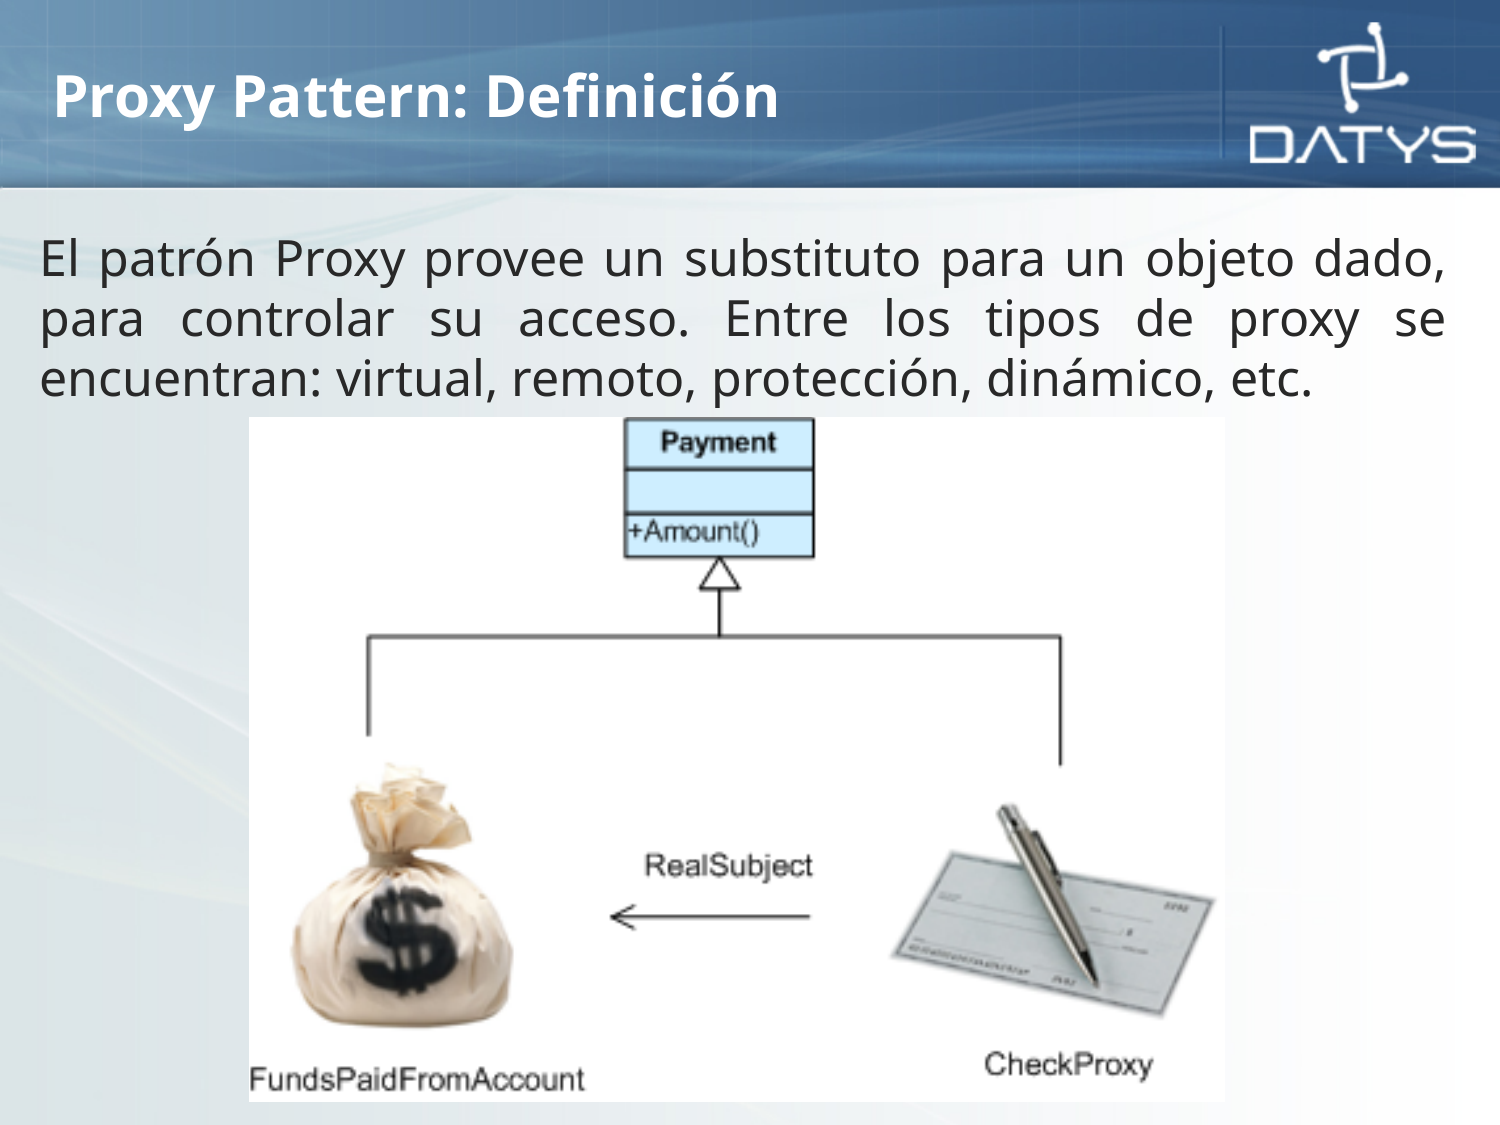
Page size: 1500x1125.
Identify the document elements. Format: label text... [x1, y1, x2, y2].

text_box El patrón Proxy provee un substituto para un objeto dado, para controlar su acceso. Entre los tipos de proxy se encuentran: virtual, remoto, protección, dinámico, etc. [24, 219, 1463, 415]
title Proxy Pattern: Definición [37, 12, 1138, 175]
picture [0, 0, 1500, 1125]
